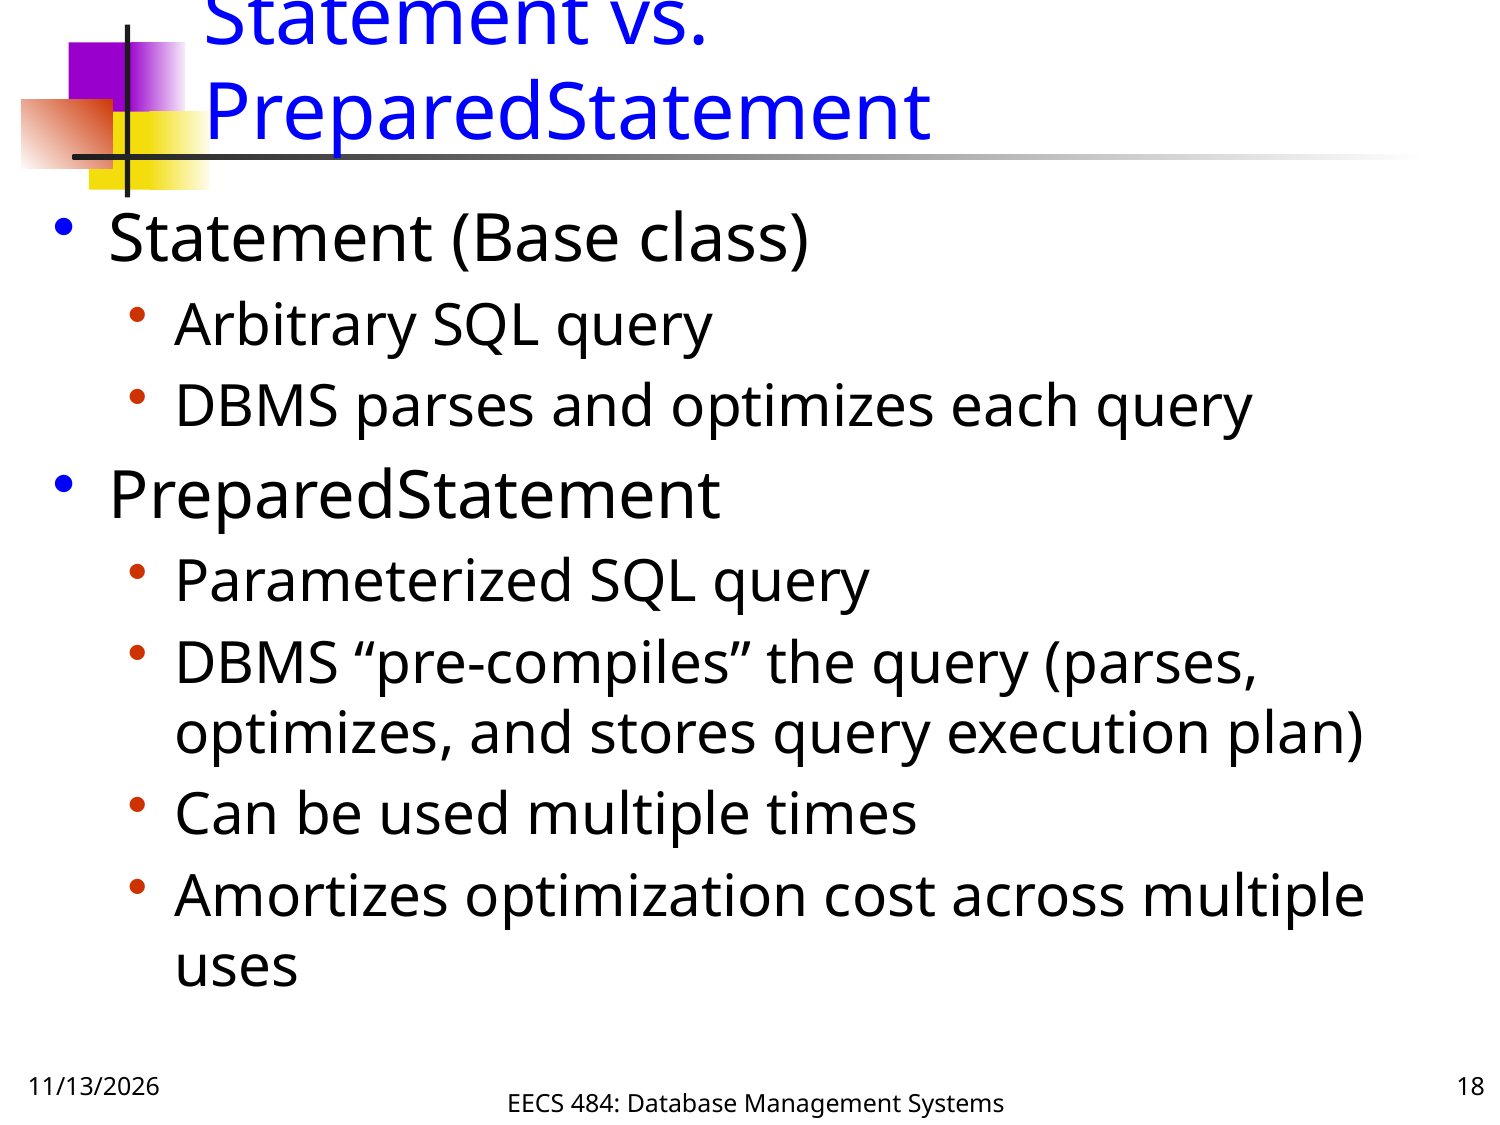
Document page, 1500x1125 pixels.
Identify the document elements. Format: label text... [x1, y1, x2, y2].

footer EECS 484: Database Management Systems [350, 1050, 1163, 1125]
list Statement (Base class) Arbitrary SQL query DBMS parses and optimizes each query PreparedStatement Parameterized SQL query DBMS “pre-compiles” the query (parses, optimizes, and stores query execution plan) Can be used multiple times Amortizes optimization cost across multiple uses [37, 187, 1488, 975]
slide_number 18 [1187, 1037, 1500, 1113]
title Statement vs. PreparedStatement [188, 0, 1468, 163]
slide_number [12, 1037, 325, 1113]
